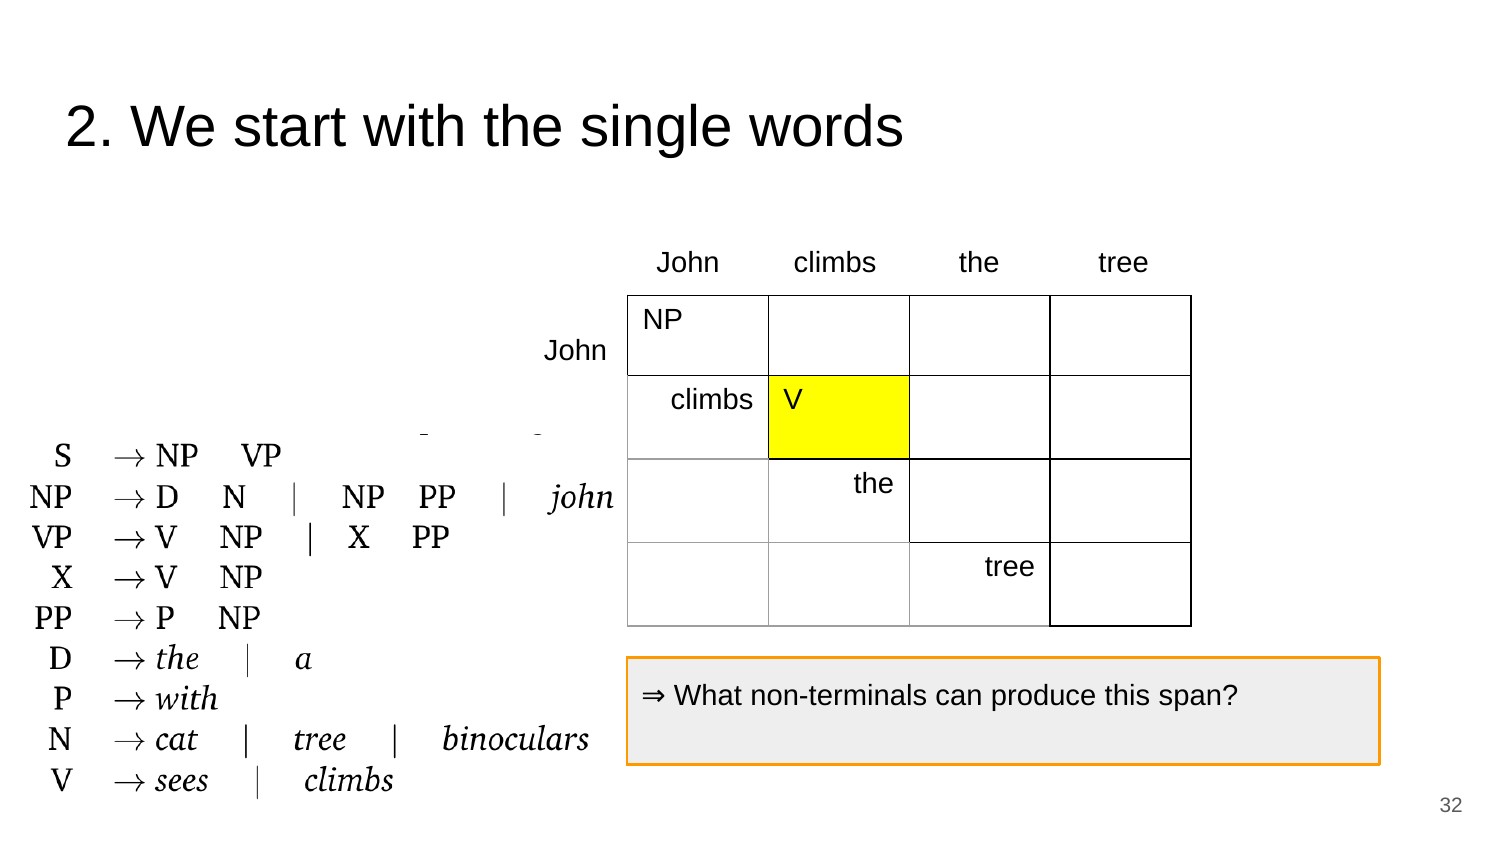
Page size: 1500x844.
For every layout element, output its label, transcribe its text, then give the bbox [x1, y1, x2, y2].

table_cell tree [910, 543, 1049, 625]
table_cell [910, 376, 1049, 458]
table_cell the [769, 460, 909, 542]
table_header [769, 303, 909, 375]
table_cell [630, 543, 768, 625]
text_box ⇒ What non-terminals can produce this span? [630, 657, 1380, 765]
table_header [1051, 303, 1190, 375]
table_cell [1051, 543, 1190, 625]
text_box 32 [1387, 771, 1478, 836]
table_cell [910, 460, 1049, 542]
text_box John [528, 316, 626, 390]
table_cell [1051, 460, 1190, 542]
table_cell V [769, 376, 909, 458]
table_header [910, 303, 1049, 375]
text_box 2. We start with the single words [51, 72, 1449, 167]
table_header NP [628, 296, 768, 375]
table_cell [1051, 376, 1190, 458]
table_cell climbs [628, 376, 768, 458]
table_cell [769, 543, 909, 625]
text_box John climbs the tree [641, 228, 1237, 303]
picture [24, 433, 626, 807]
table_cell [630, 460, 768, 542]
